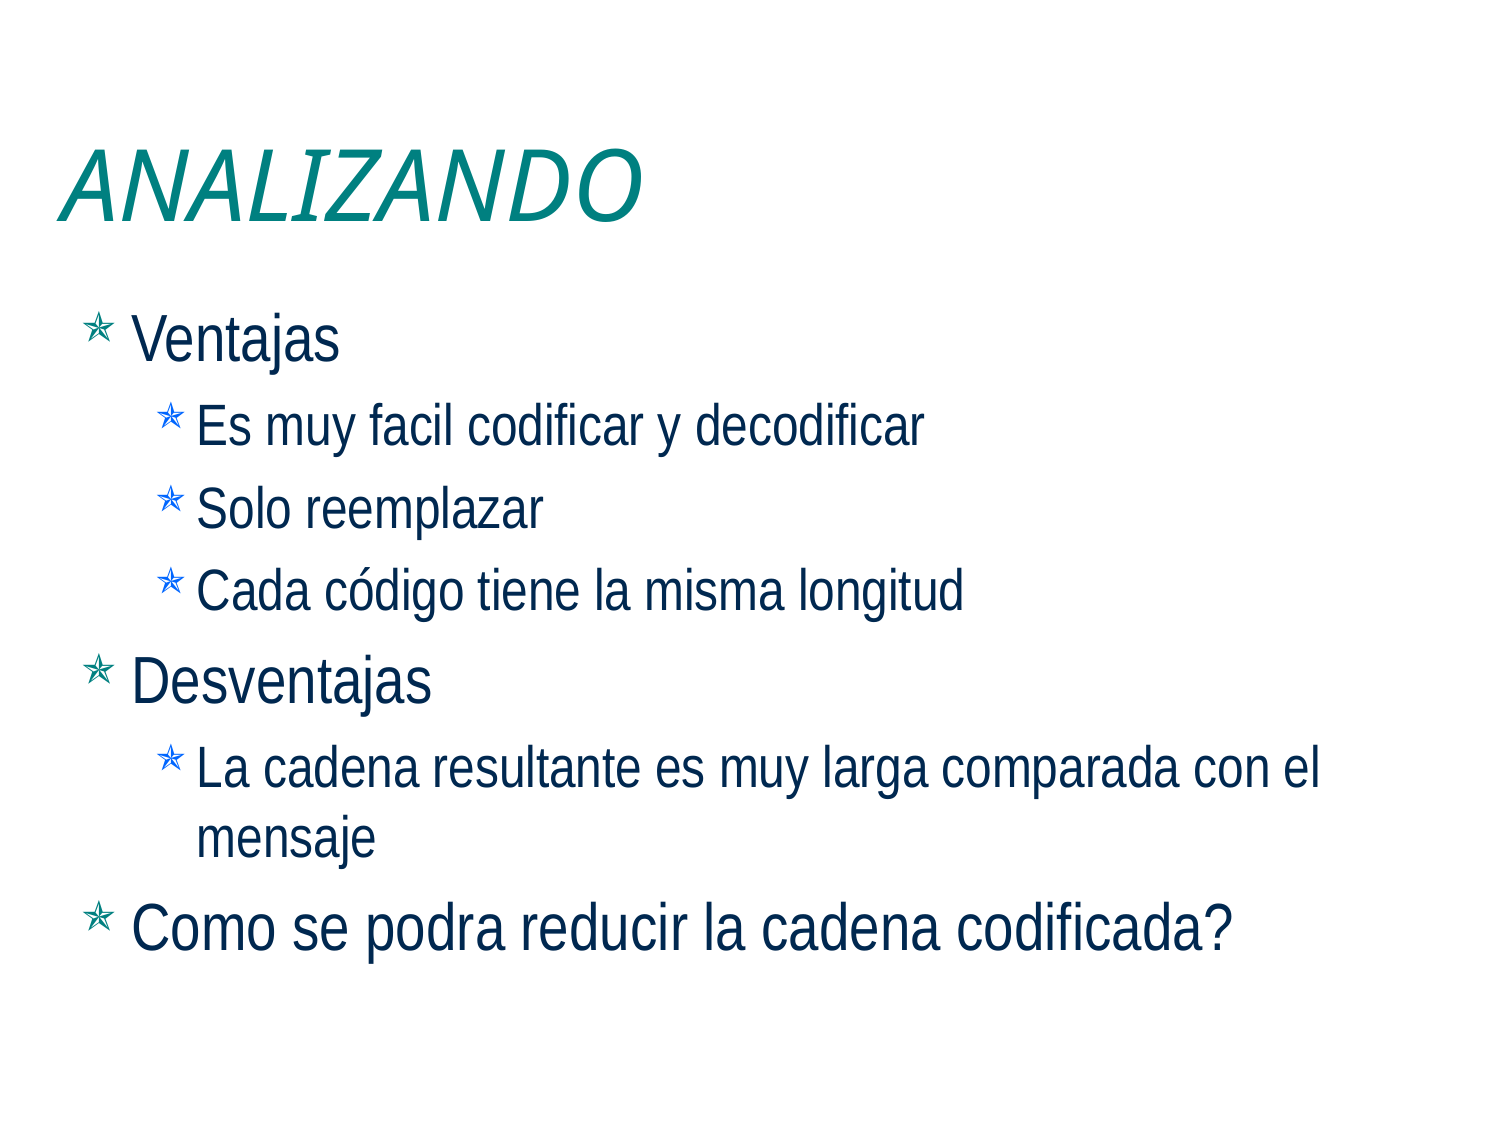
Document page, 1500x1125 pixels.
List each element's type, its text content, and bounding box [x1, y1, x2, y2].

list Ventajas Es muy facil codificar y decodificar Solo reemplazar Cada código tiene la misma longitud Desventajas La cadena resultante es muy larga comparada con el mensaje Como se podra reducir la cadena codificada? [74, 294, 1426, 1038]
title ANALIZANDO [61, 86, 1413, 276]
